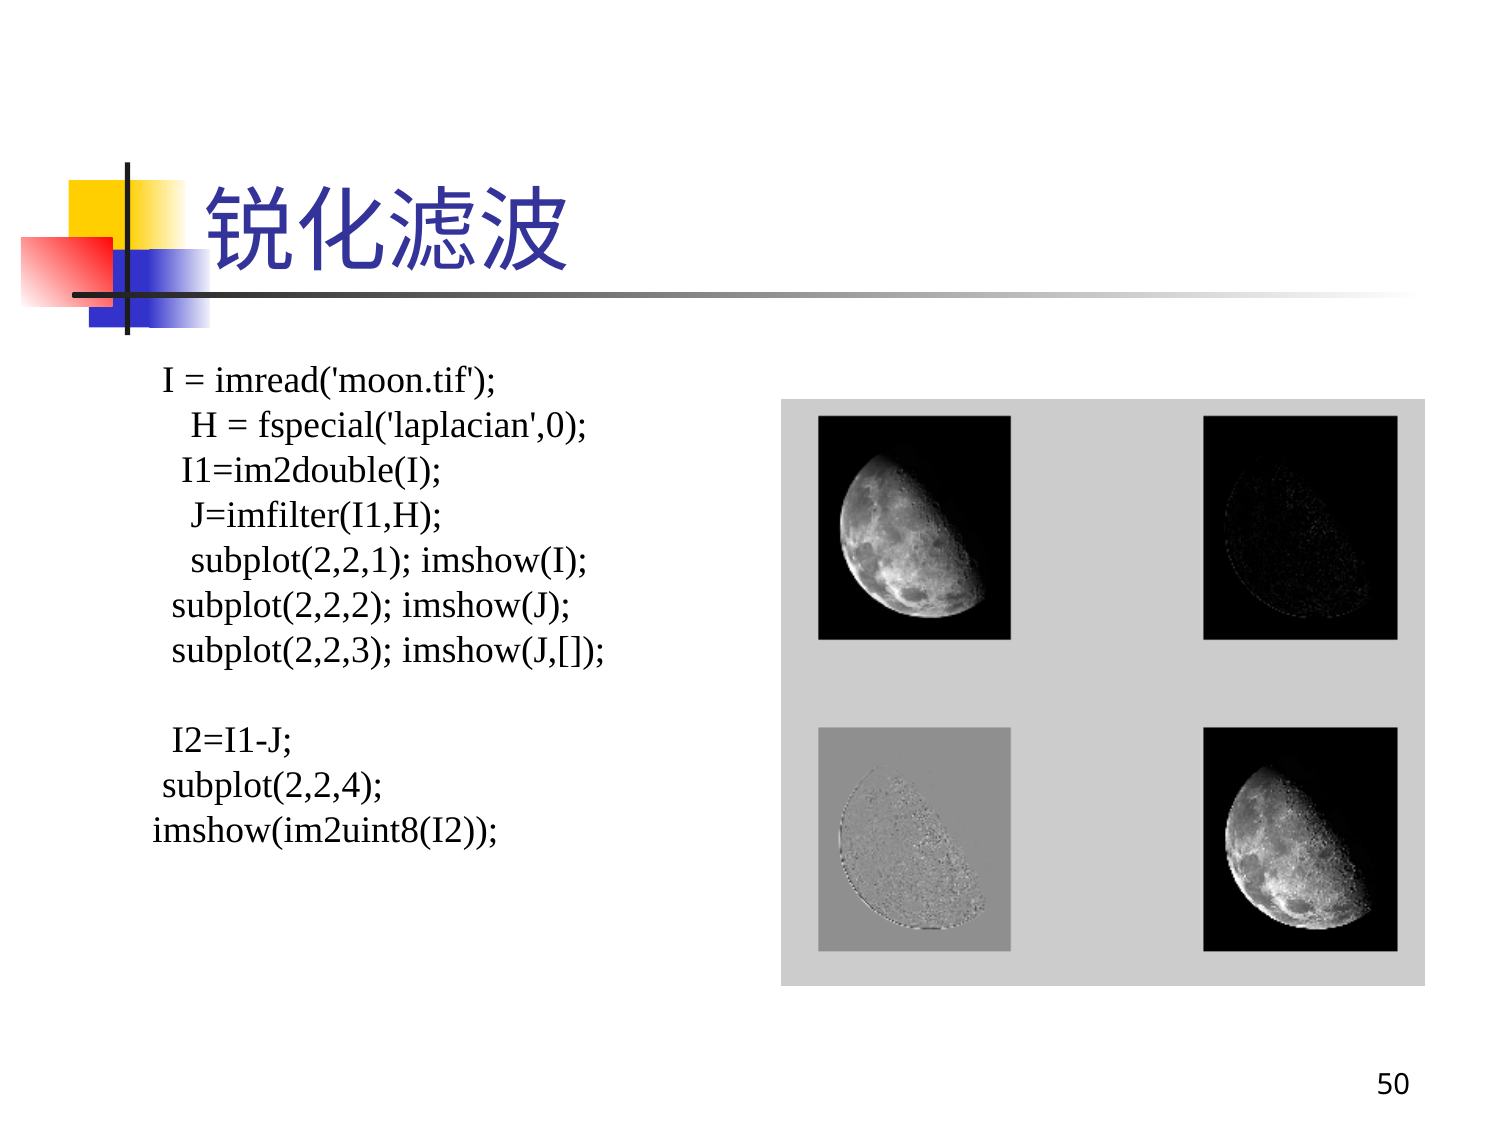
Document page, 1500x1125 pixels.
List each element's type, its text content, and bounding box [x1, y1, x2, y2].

text_box I = imread('moon.tif'); H = fspecial('laplacian',0); I1=im2double(I); J=imfilter(I1,H); subplot(2,2,1); imshow(I); subplot(2,2,2); imshow(J); subplot(2,2,3); imshow(J,[]); I2=I1-J; subplot(2,2,4); imshow(im2uint8(I2)); [137, 347, 727, 858]
slide_number 50 [1112, 1037, 1426, 1113]
title 锐化滤波 [188, 101, 1468, 289]
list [781, 399, 1425, 986]
